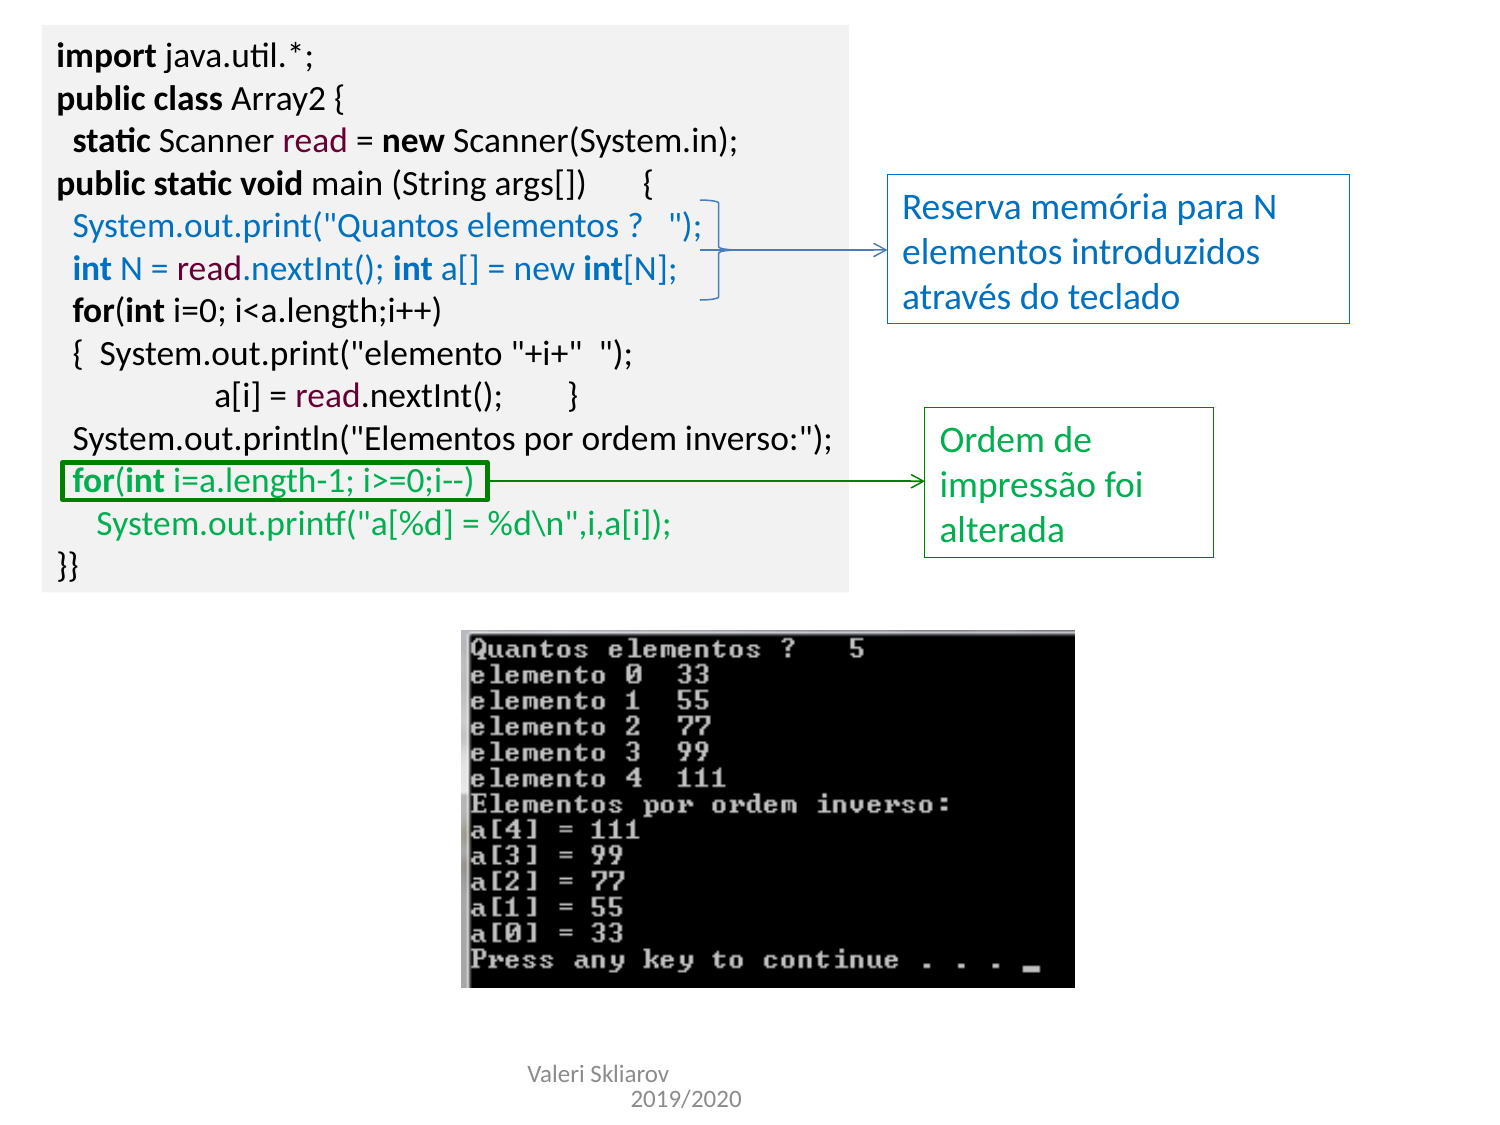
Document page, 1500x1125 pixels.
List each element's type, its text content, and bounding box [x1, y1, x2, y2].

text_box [62, 407, 1214, 560]
picture [461, 629, 1076, 988]
text_box import java.util.*; public class Array2 { static Scanner read = new Scanner(System.in); public static void main (String args[]) { System.out.print("Quantos elementos ? "); int N = read.nextInt(); int a[] = new int[N]; for(int i=0; i<a.length;i++) { System.out.print("elemento "+i+" "); a[i] = read.nextInt(); } System.out.println("Elementos por ordem inverso:"); for(int i=a.length-1; i>=0;i--) System.out.printf("a[%d] = %d\n",i,a[i]); }} [41, 24, 849, 593]
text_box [699, 174, 1351, 326]
footer Valeri Skliarov 2019/2020 [512, 1042, 988, 1103]
